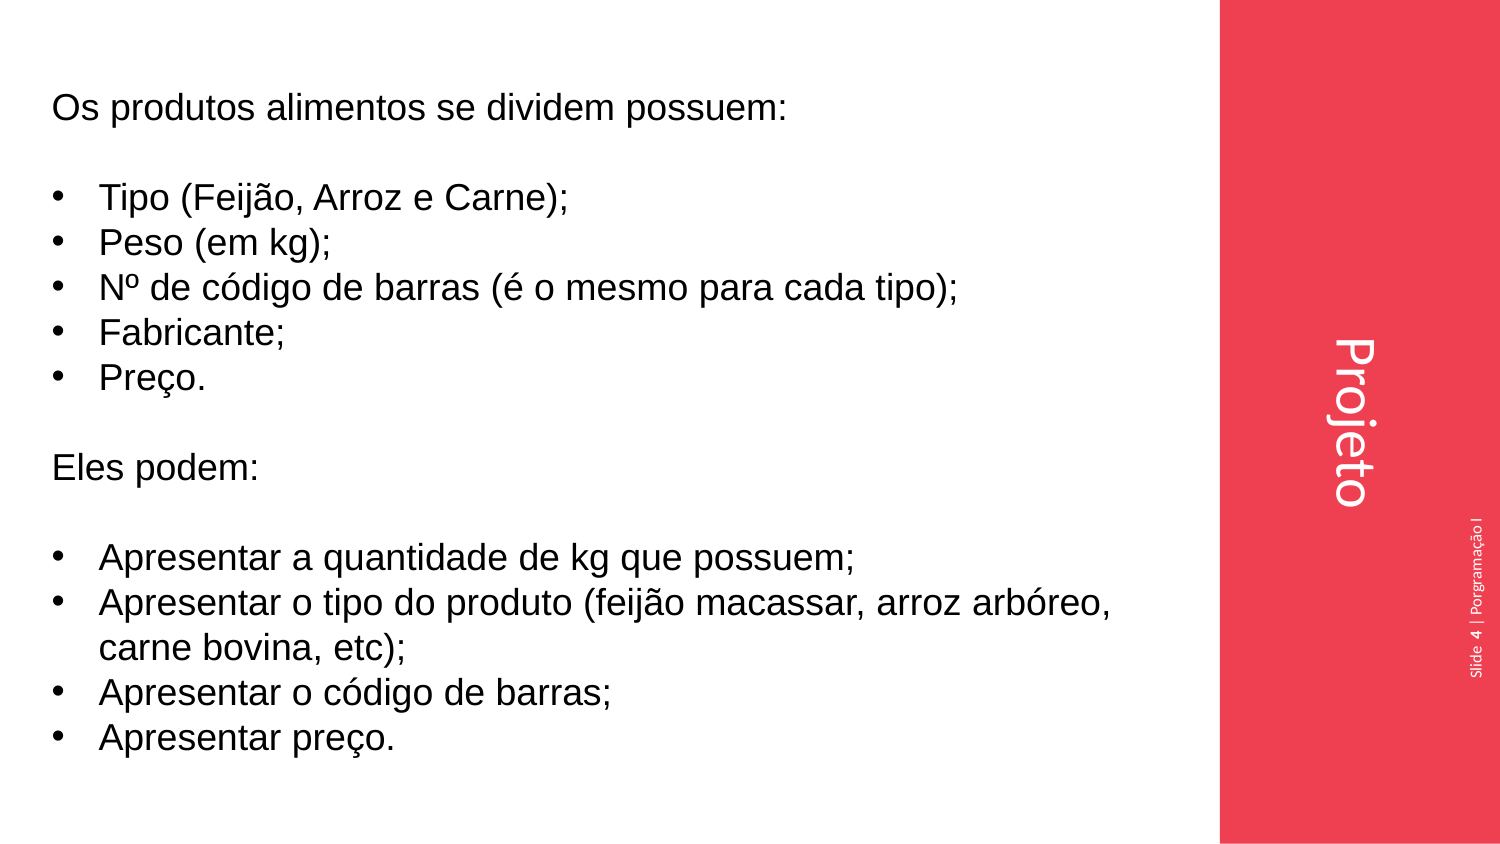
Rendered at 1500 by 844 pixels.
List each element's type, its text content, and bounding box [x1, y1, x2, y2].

text_box [1427, 0, 1500, 844]
text_box Projeto [1293, 0, 1427, 844]
text_box Os produtos alimentos se dividem possuem: Tipo (Feijão, Arroz e Carne); Peso (em kg); Nº de código de barras (é o mesmo para cada tipo); Fabricante; Preço. Eles podem: Apresentar a quantidade de kg que possuem; Apresentar o tipo do produto (feijão macassar, arroz arbóreo, carne bovina, etc); Apresentar o código de barras; Apresentar preço. [36, 75, 1160, 766]
text_box [1219, 0, 1293, 844]
text_box Slide 4 | Porgramação I [1435, 275, 1500, 694]
